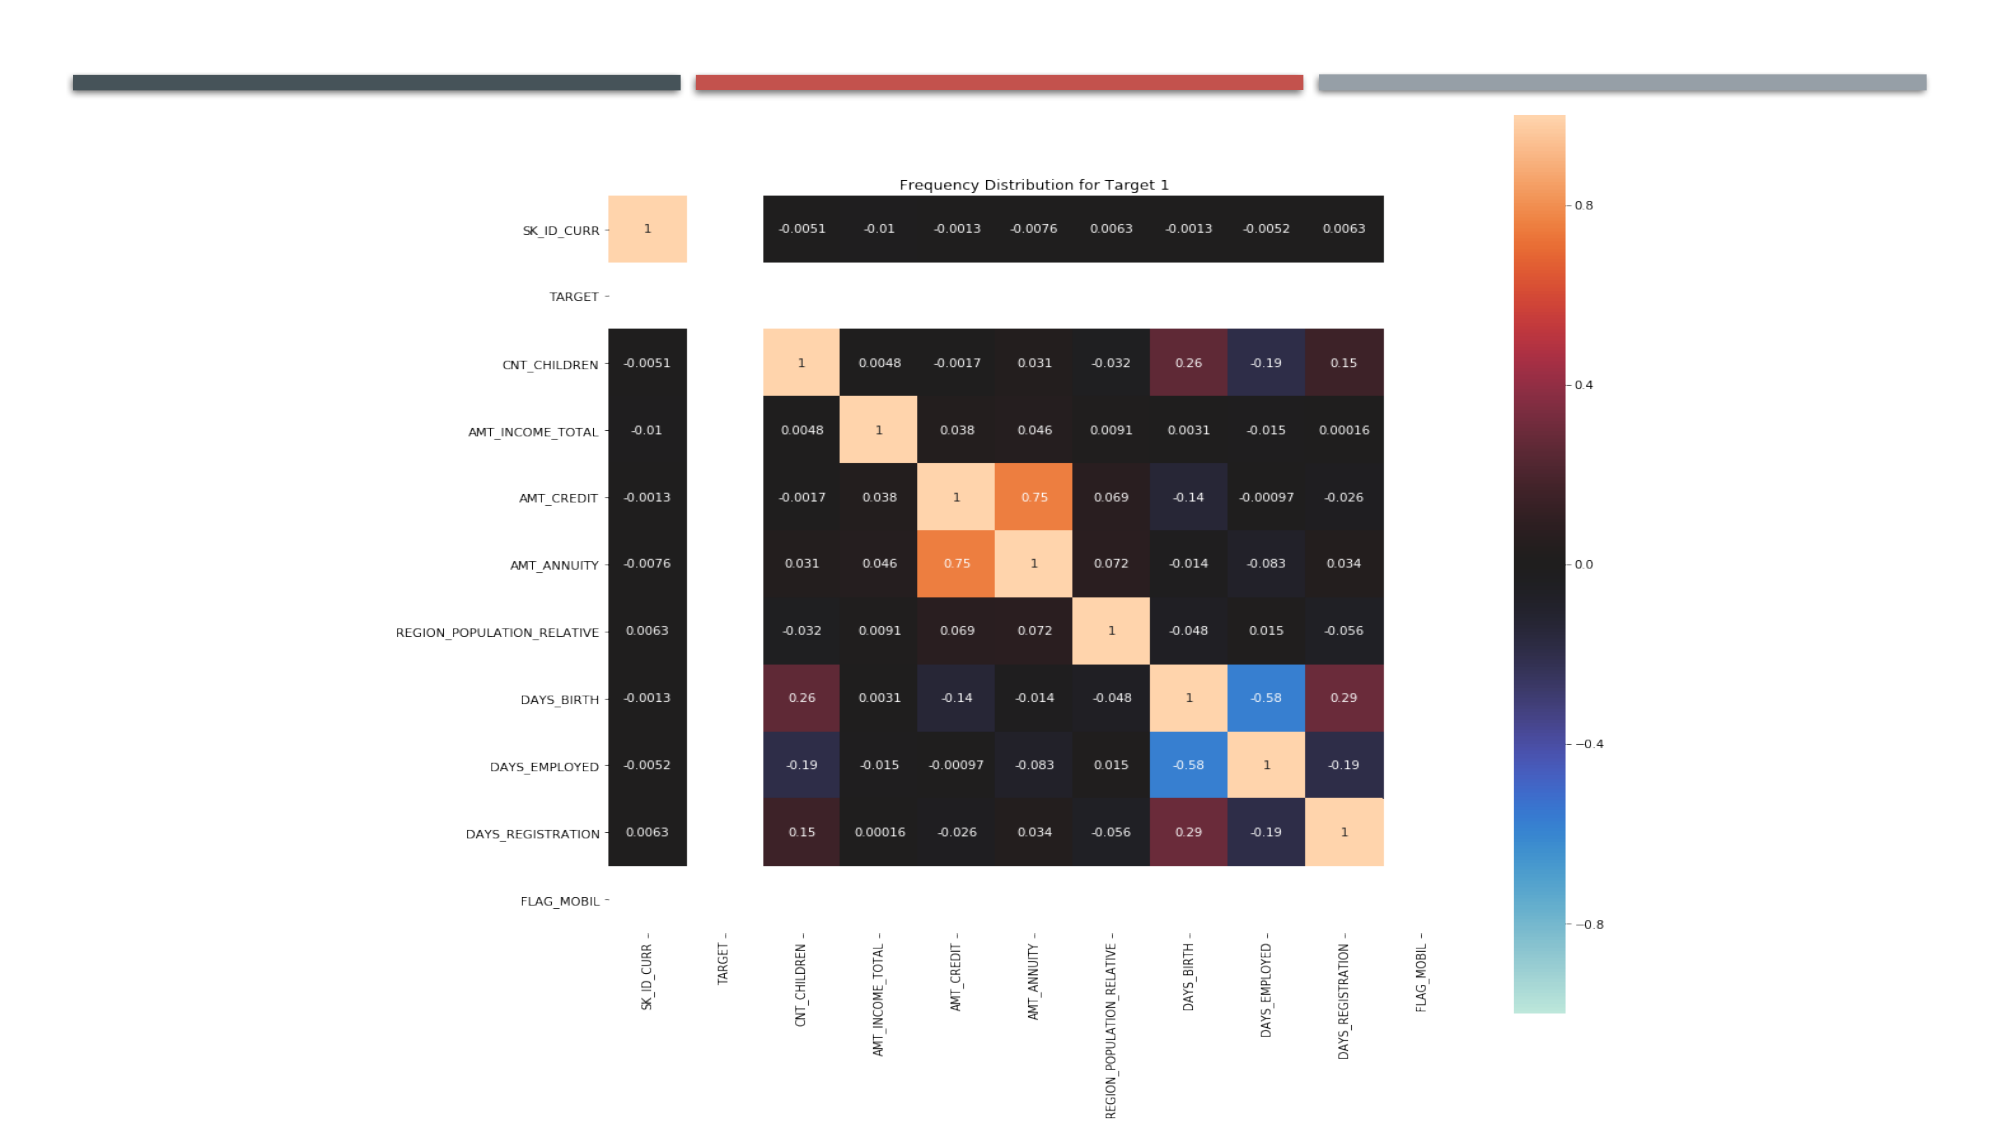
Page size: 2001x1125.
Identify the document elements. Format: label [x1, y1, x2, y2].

picture [386, 104, 1614, 1125]
